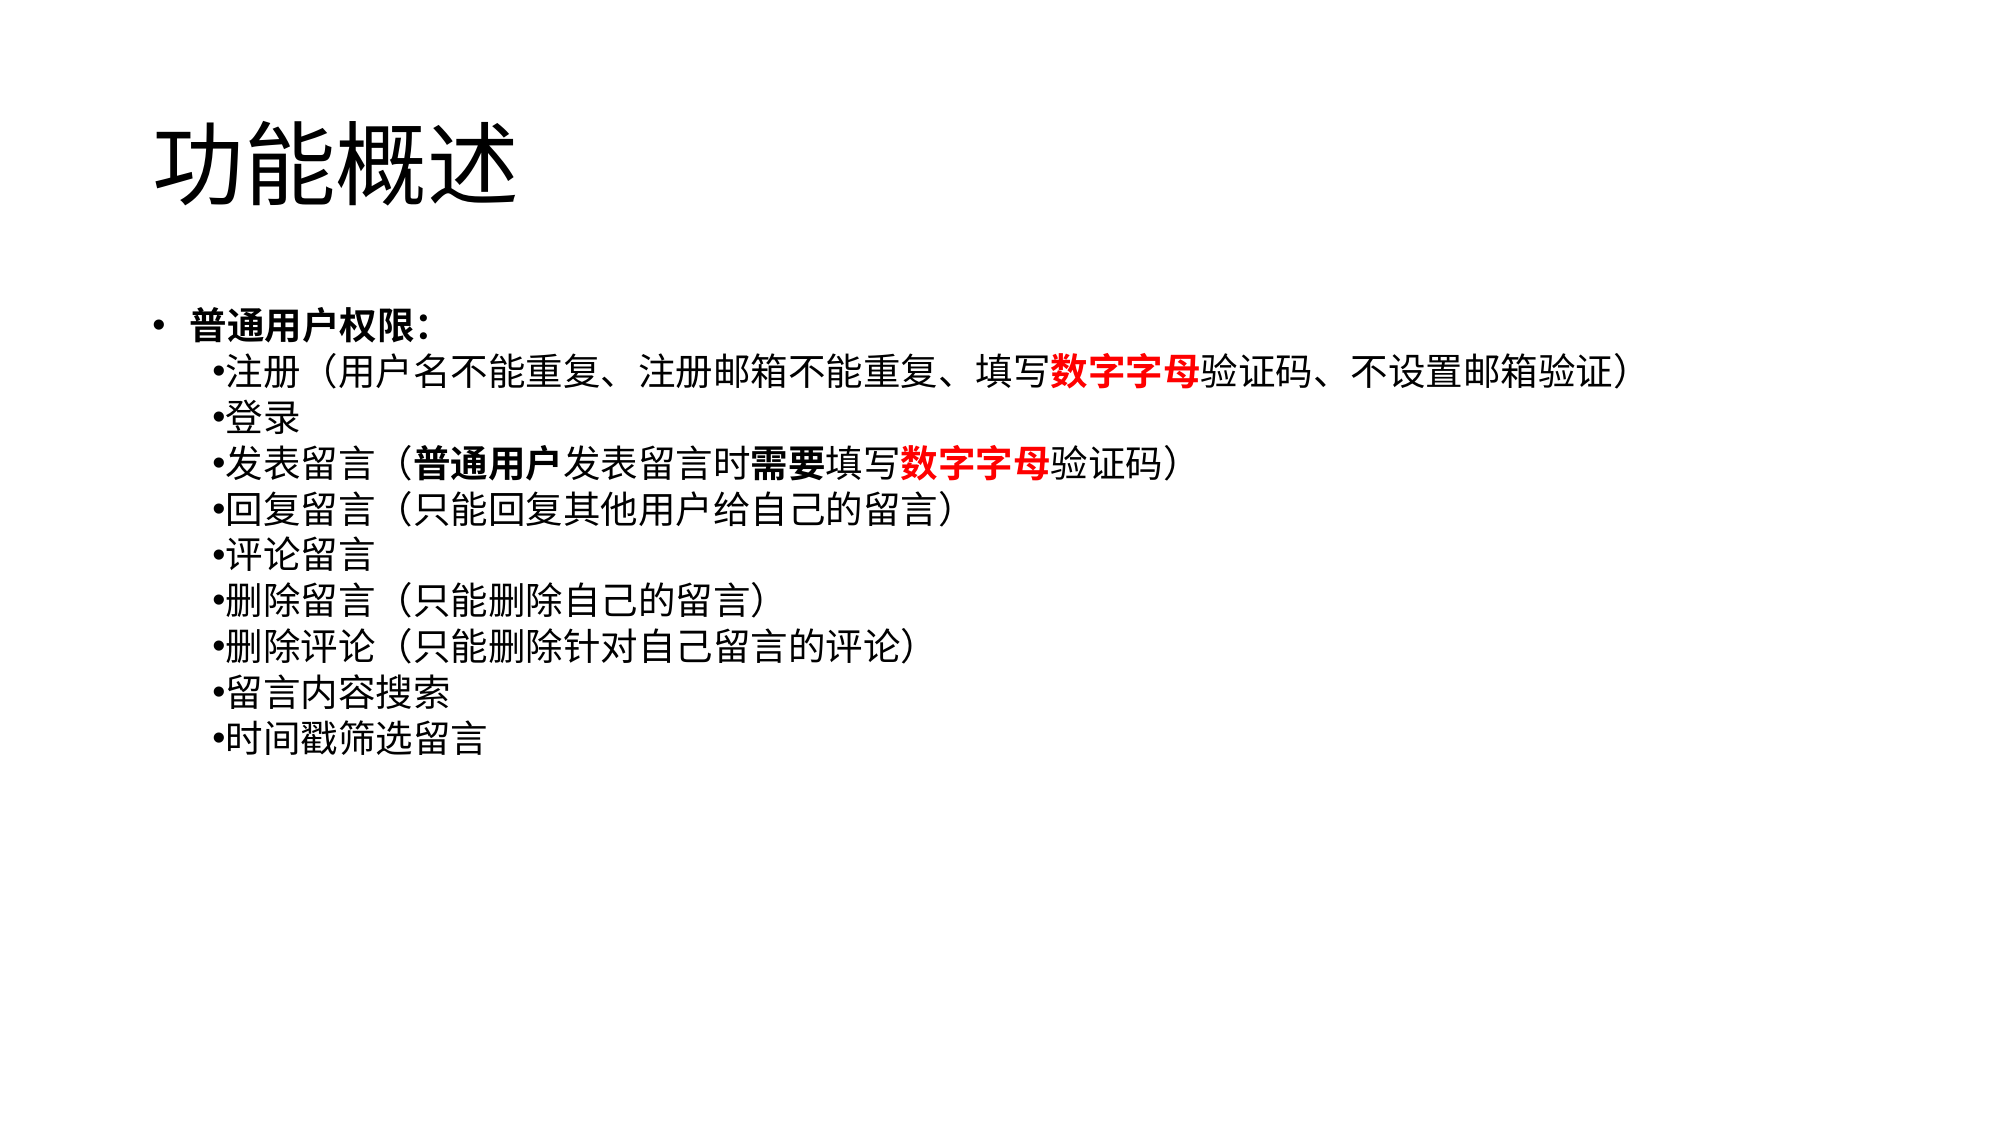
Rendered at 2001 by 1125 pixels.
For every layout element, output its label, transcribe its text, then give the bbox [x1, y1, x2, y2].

title 功能概述 [137, 59, 1863, 278]
list 普通用户权限： 注册（用户名不能重复、注册邮箱不能重复、填写数字字母验证码、不设置邮箱验证） 登录 发表留言（普通用户发表留言时需要填写数字字母验证码） 回复留言（只能回复其他用户给自己的留言） 评论留言 删除留言（只能删除自己的留言） 删除评论（只能删除针对自己留言的评论） 留言内容搜索 时间戳筛选留言 [137, 299, 1863, 1014]
